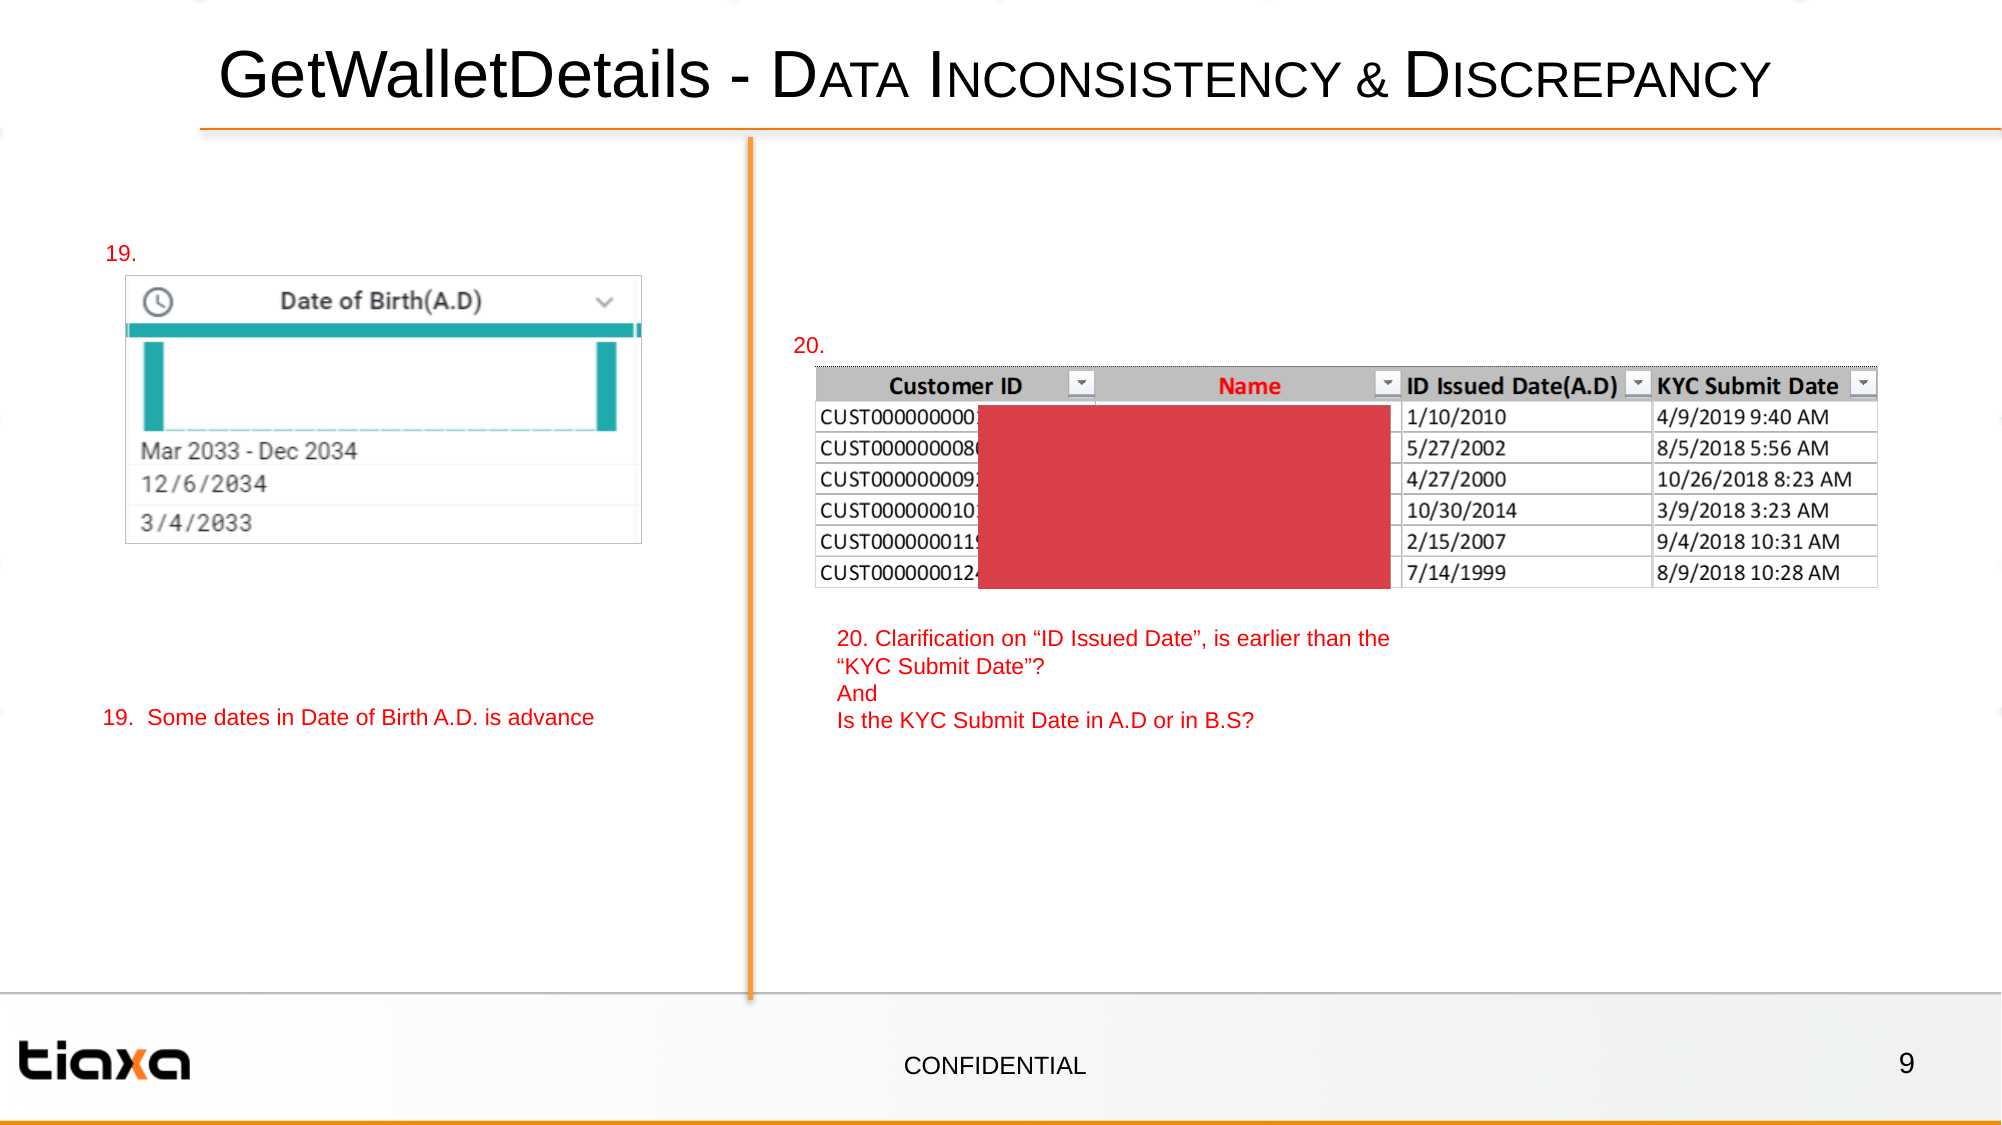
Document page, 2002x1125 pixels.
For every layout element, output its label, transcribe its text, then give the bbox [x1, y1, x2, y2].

text_box 19. Some dates in Date of Birth A.D. is advance [87, 695, 679, 738]
text_box 20. [778, 323, 1370, 366]
picture [125, 274, 642, 545]
text_box 20. Clarification on “ID Issued Date”, is earlier than the “KYC Submit Date”? And Is the KYC Submit Date in A.D or in B.S? [822, 616, 1414, 741]
text_box 19. [90, 230, 682, 273]
picture [0, 992, 2001, 1125]
title GetWalletDetails - DATA INCONSISTENCY & DISCREPANCY [203, 23, 1904, 104]
picture [815, 365, 1879, 589]
